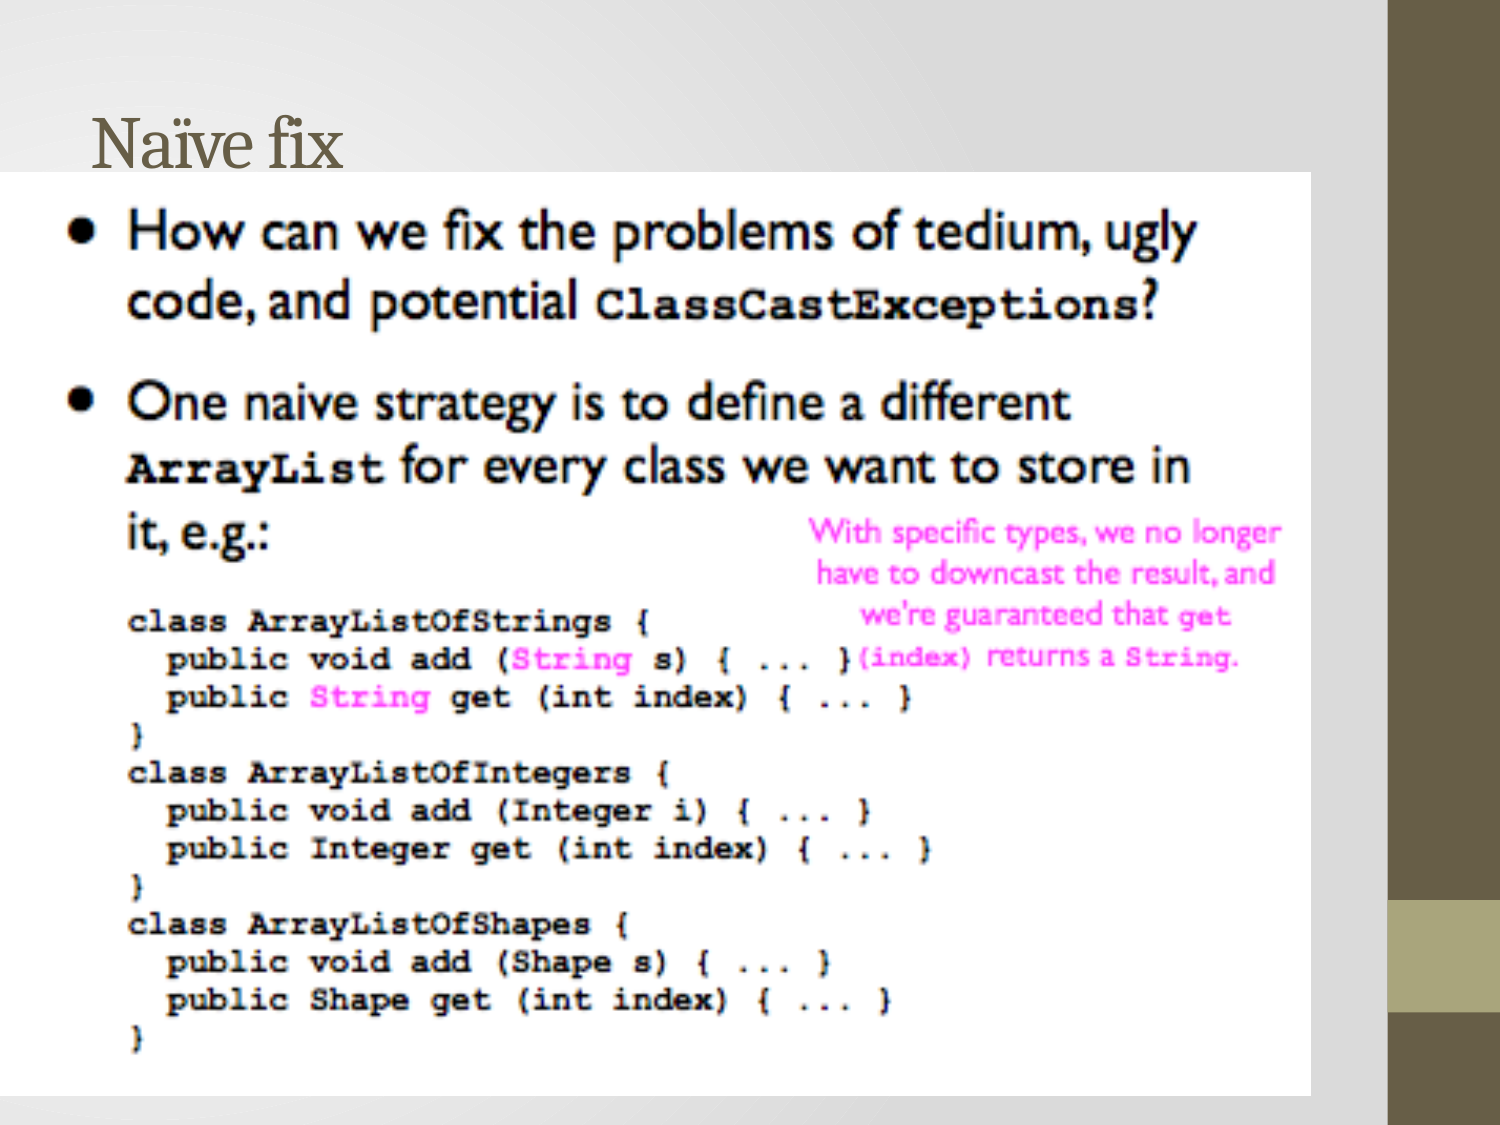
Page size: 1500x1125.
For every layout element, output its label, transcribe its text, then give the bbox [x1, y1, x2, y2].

picture [0, 171, 1312, 1096]
title Naïve fix [75, 45, 1325, 233]
